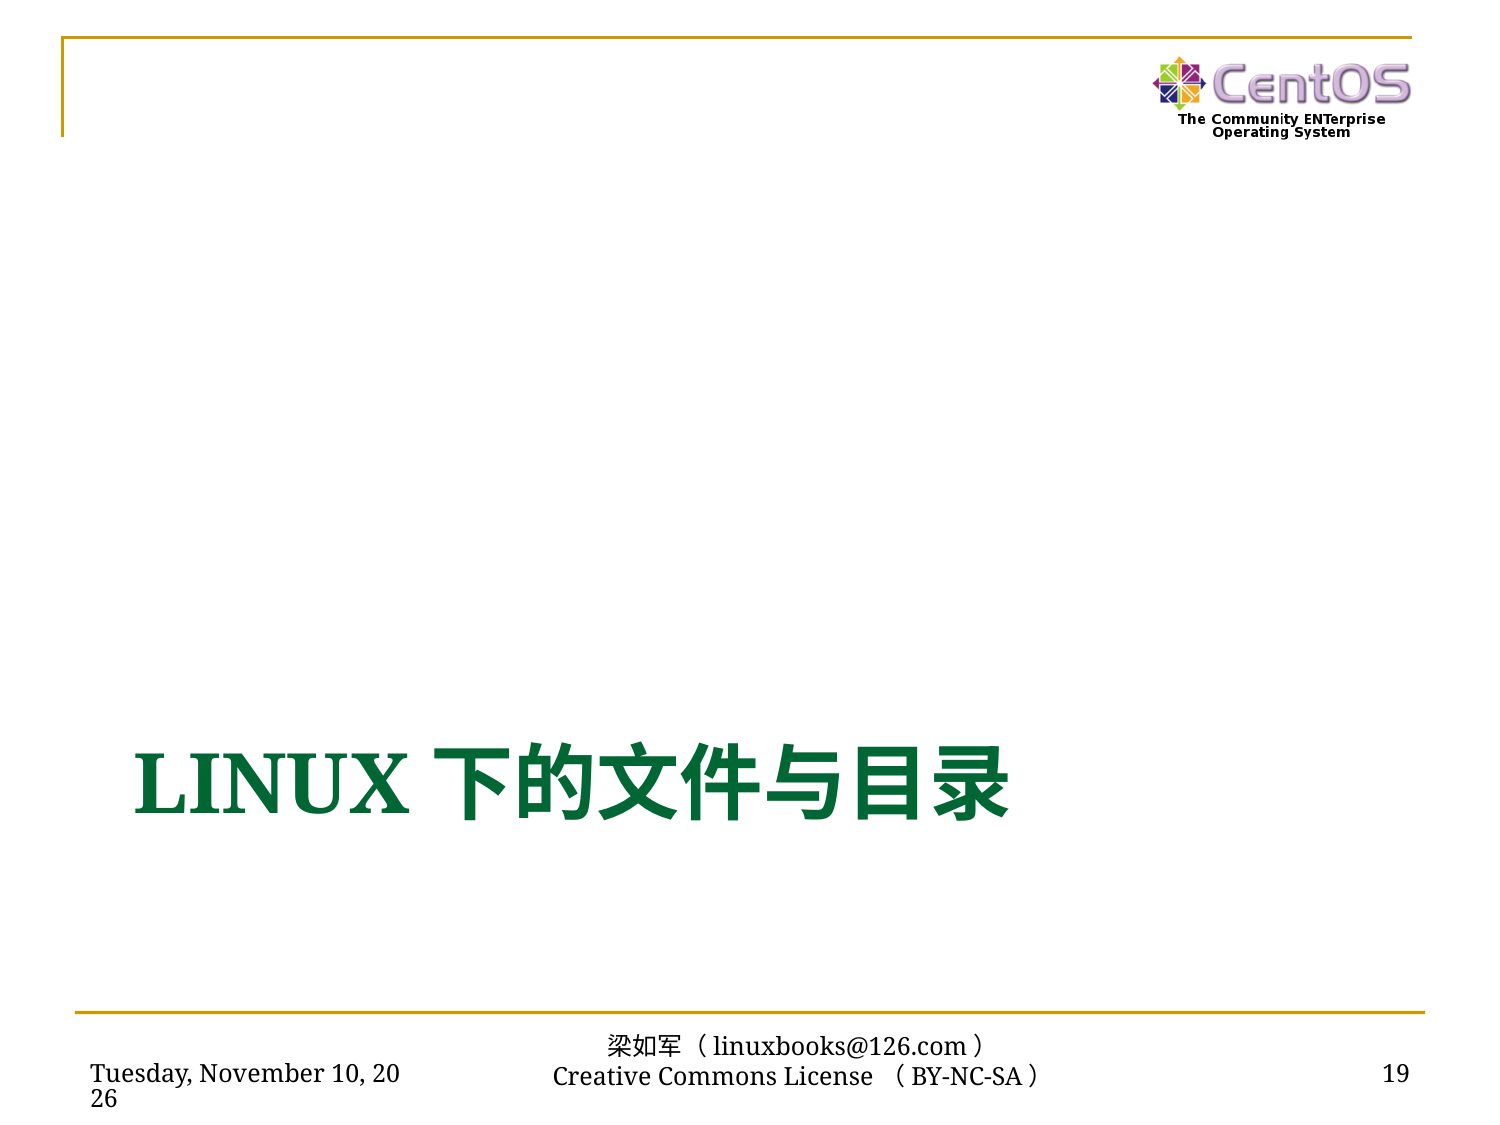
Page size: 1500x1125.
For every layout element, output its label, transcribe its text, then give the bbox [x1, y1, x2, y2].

slide_number 19 [1074, 1023, 1426, 1100]
footer 梁如军（linuxbooks@126.com） Creative Commons License（BY-NC-SA） [359, 1022, 1247, 1099]
title Linux下的文件与目录 [118, 722, 1394, 947]
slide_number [74, 1023, 426, 1100]
picture [1151, 54, 1412, 140]
